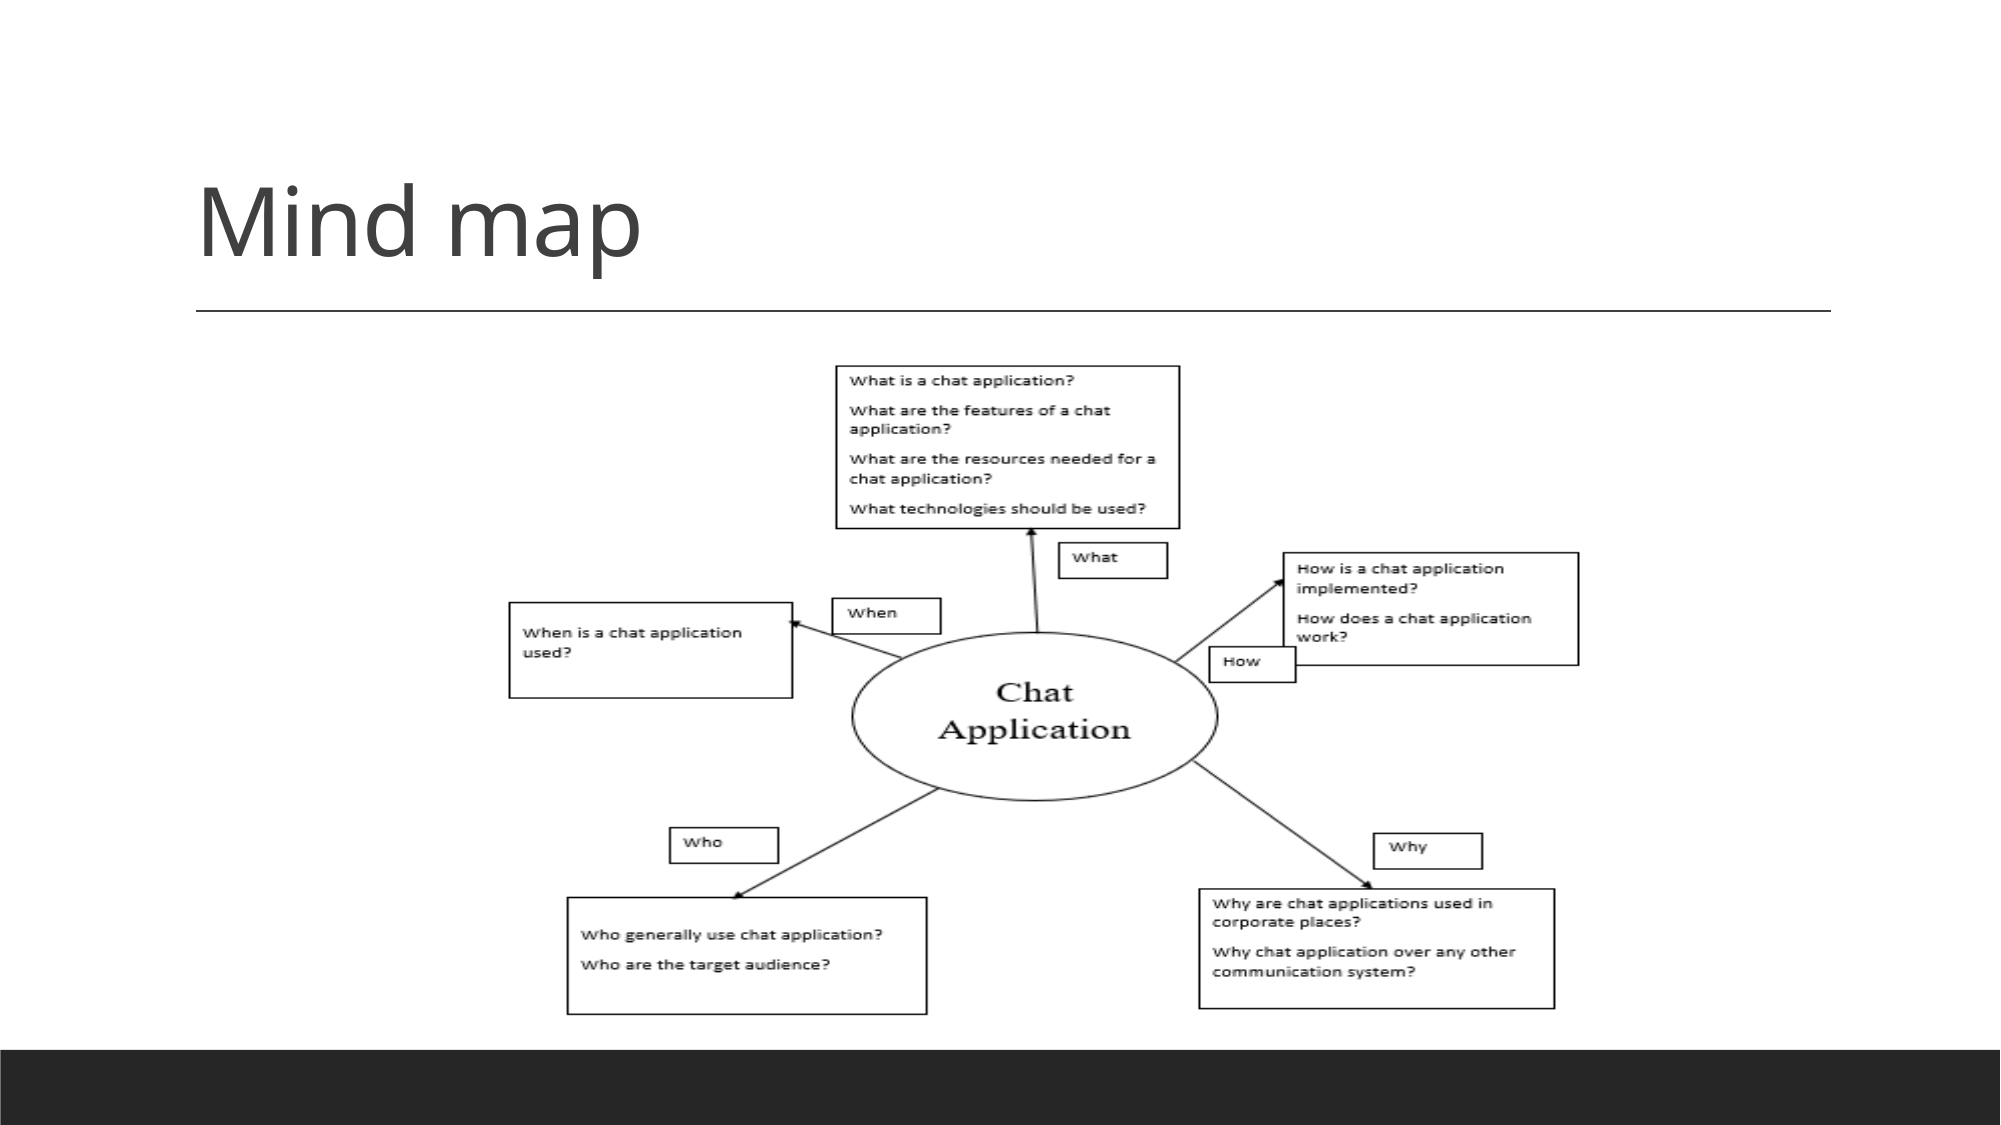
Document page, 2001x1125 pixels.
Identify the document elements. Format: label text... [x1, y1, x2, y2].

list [490, 329, 1592, 1049]
title Mind map [180, 47, 1830, 285]
